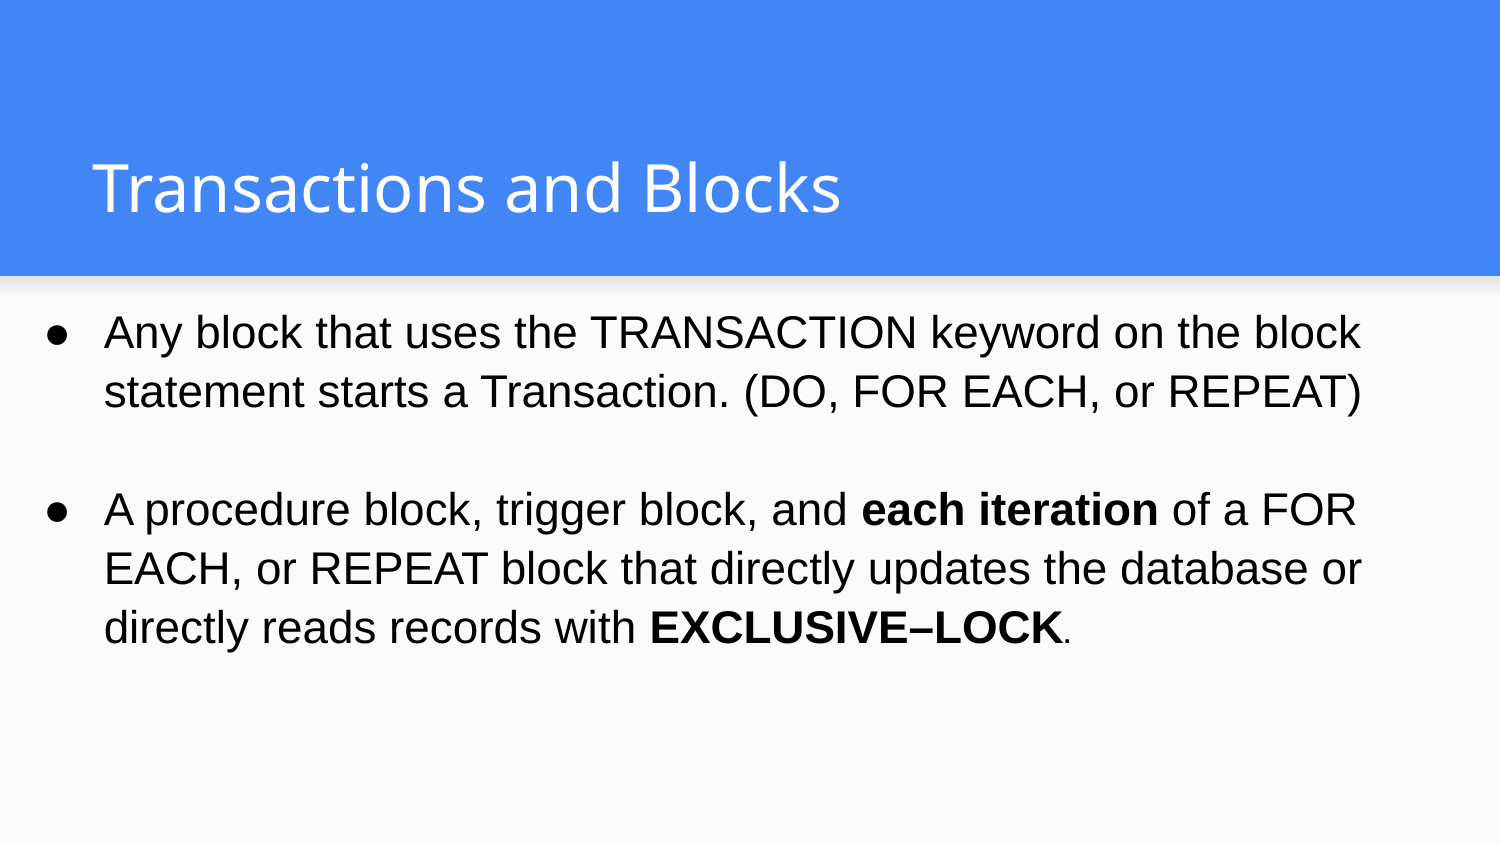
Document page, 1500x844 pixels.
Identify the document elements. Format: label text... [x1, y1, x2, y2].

list Any block that uses the TRANSACTION keyword on the block statement starts a Transaction. (DO, FOR EACH, or REPEAT) A procedure block, trigger block, and each iteration of a FOR EACH, or REPEAT block that directly updates the database or directly reads records with EXCLUSIVE–LOCK. [13, 284, 1488, 826]
title Transactions and Blocks [77, 121, 1427, 248]
